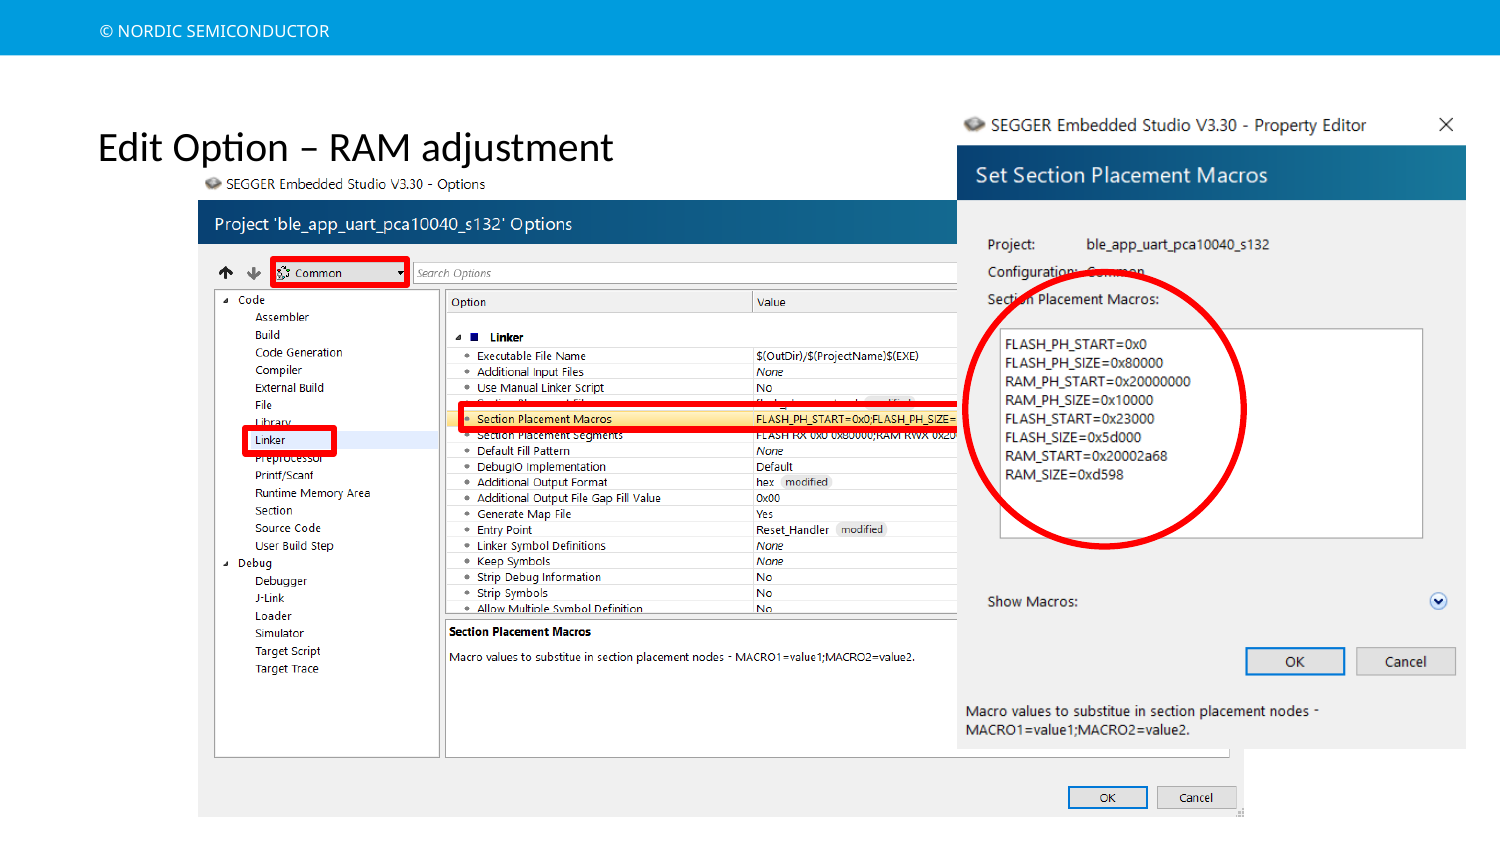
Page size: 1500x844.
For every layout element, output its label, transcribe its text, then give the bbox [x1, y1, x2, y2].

picture [198, 106, 1466, 817]
title Edit Option – RAM adjustment [82, 88, 1360, 170]
